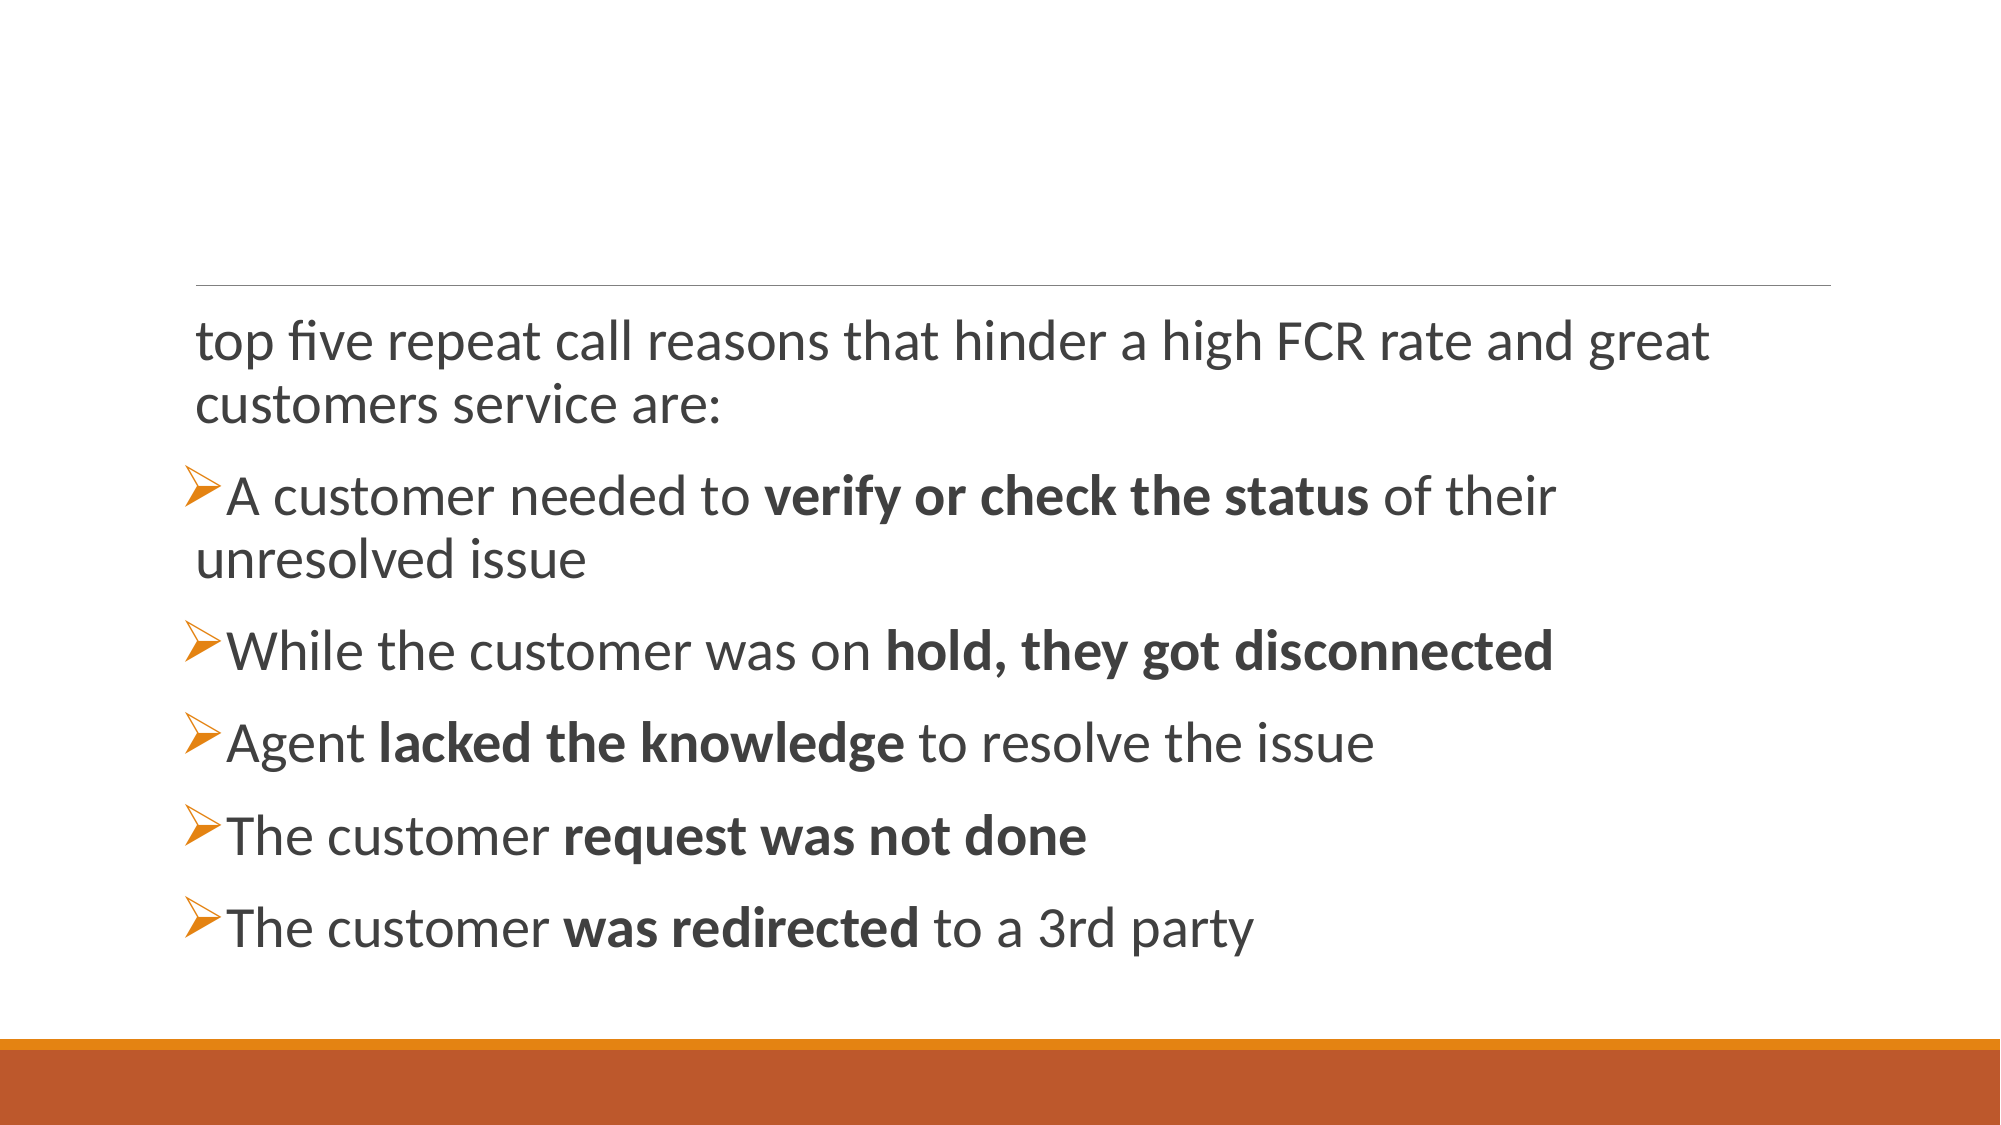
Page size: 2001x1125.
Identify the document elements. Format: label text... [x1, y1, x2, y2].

list top five repeat call reasons that hinder a high FCR rate and great customers service are: A customer needed to verify or check the status of their unresolved issue While the customer was on hold, they got disconnected Agent lacked the knowledge to resolve the issue The customer request was not done The customer was redirected to a 3rd party [180, 302, 1830, 963]
